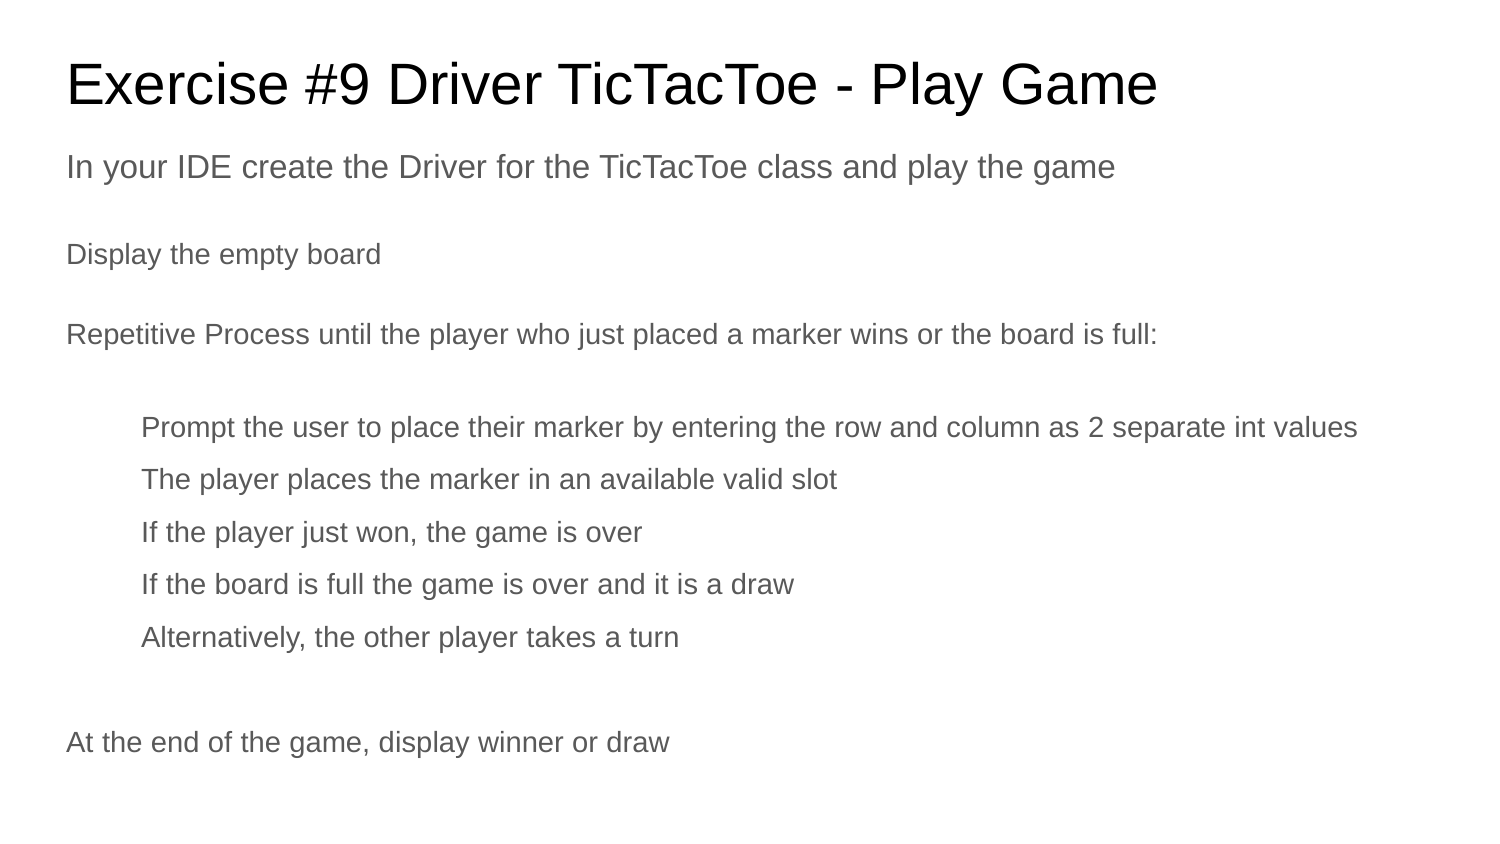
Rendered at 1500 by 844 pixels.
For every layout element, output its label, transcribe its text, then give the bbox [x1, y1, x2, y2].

text_box Display the empty board Repetitive Process until the player who just placed a marker wins or the board is full: Prompt the user to place their marker by entering the row and column as 2 separate int values The player places the marker in an available valid slot If the player just won, the game is over If the board is full the game is over and it is a draw Alternatively, the other player takes a turn At the end of the game, display winner or draw [51, 215, 1449, 786]
text_box Exercise #9 Driver TicTacToe - Play Game [51, 30, 1449, 124]
text_box In your IDE create the Driver for the TicTacToe class and play the game [51, 124, 1449, 194]
